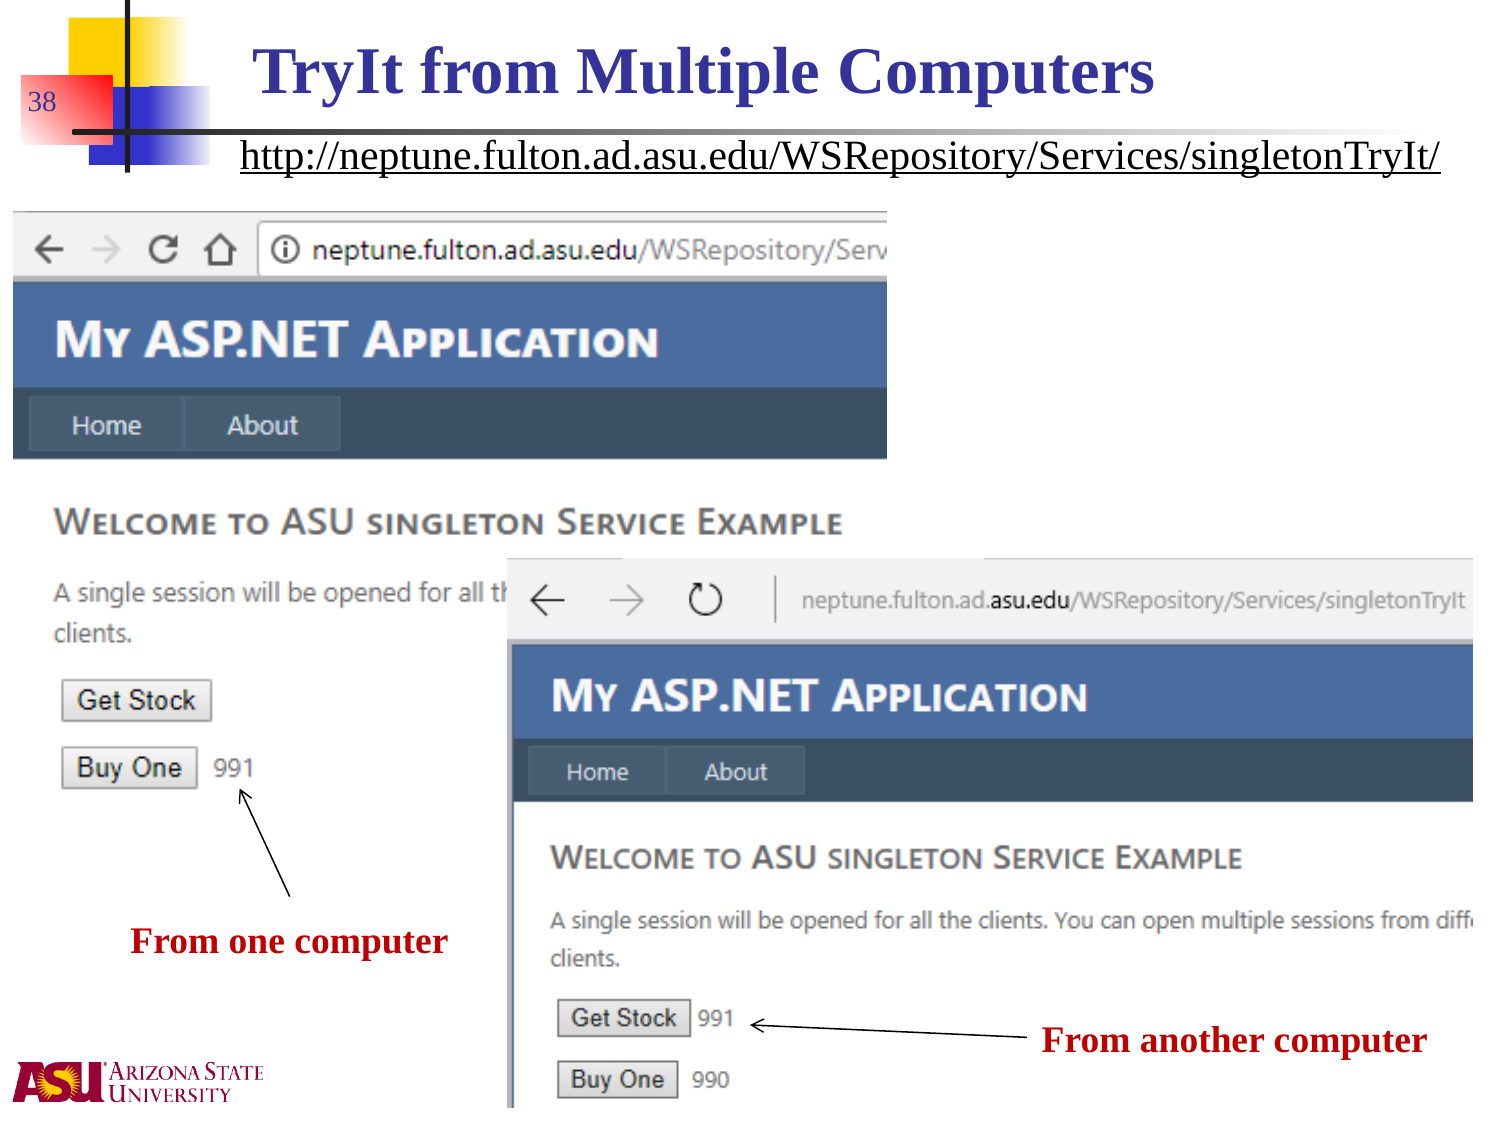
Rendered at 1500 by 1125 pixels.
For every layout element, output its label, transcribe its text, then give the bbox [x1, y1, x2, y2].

slide_number 38 [12, 49, 126, 126]
title TryIt from Multiple Computers [237, 12, 1488, 115]
text_box http://neptune.fulton.ad.asu.edu/WSRepository/Services/singletonTryIt/ [224, 120, 1488, 186]
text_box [749, 1024, 1026, 1039]
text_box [239, 788, 290, 897]
picture [12, 1062, 263, 1102]
text_box From one computer [115, 908, 464, 969]
picture [13, 211, 1473, 1109]
